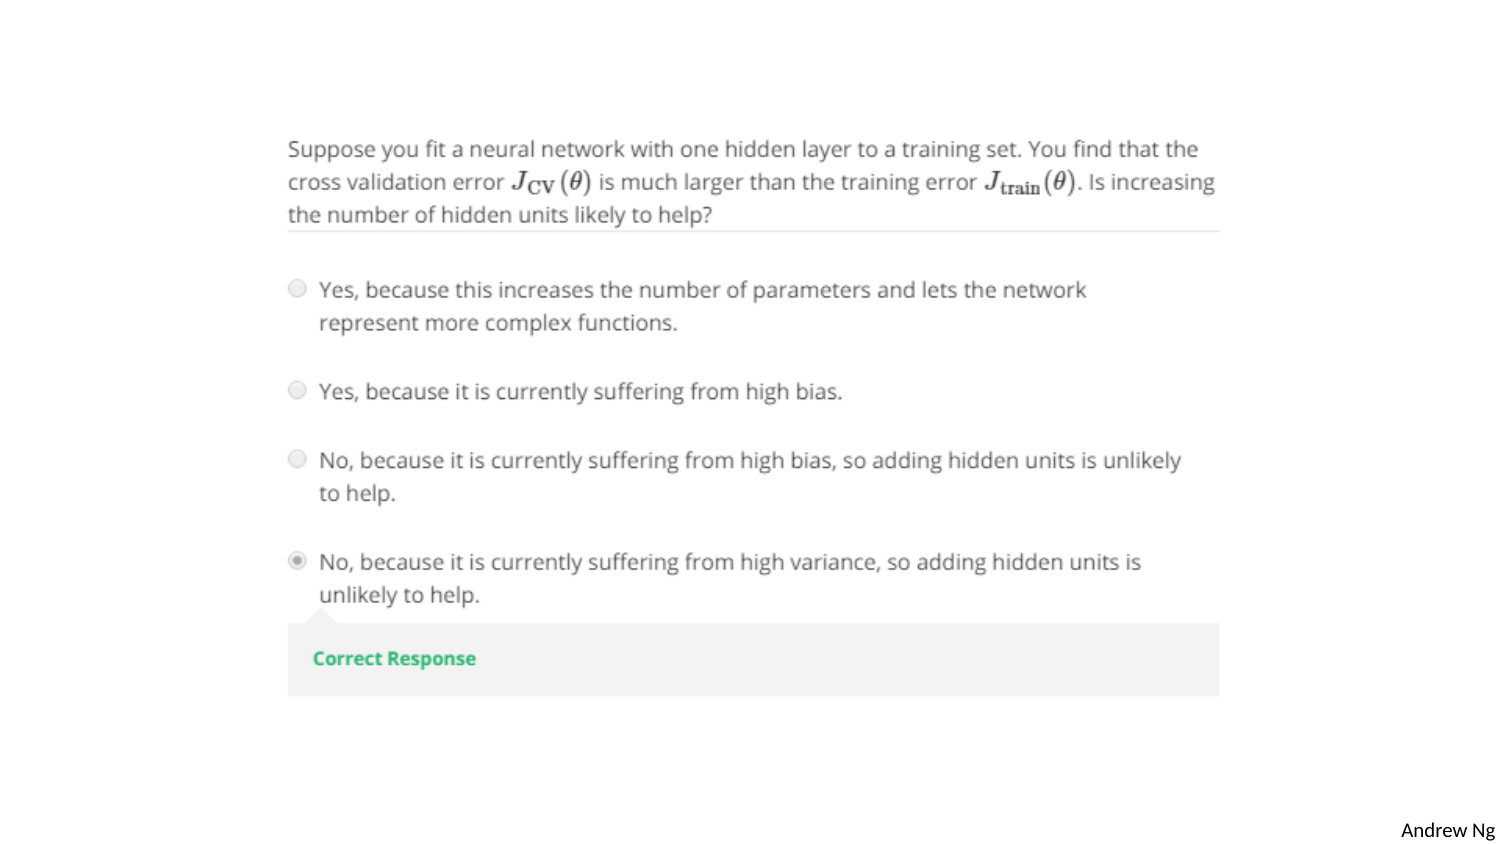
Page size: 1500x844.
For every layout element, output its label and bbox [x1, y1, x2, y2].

picture [245, 104, 1255, 740]
